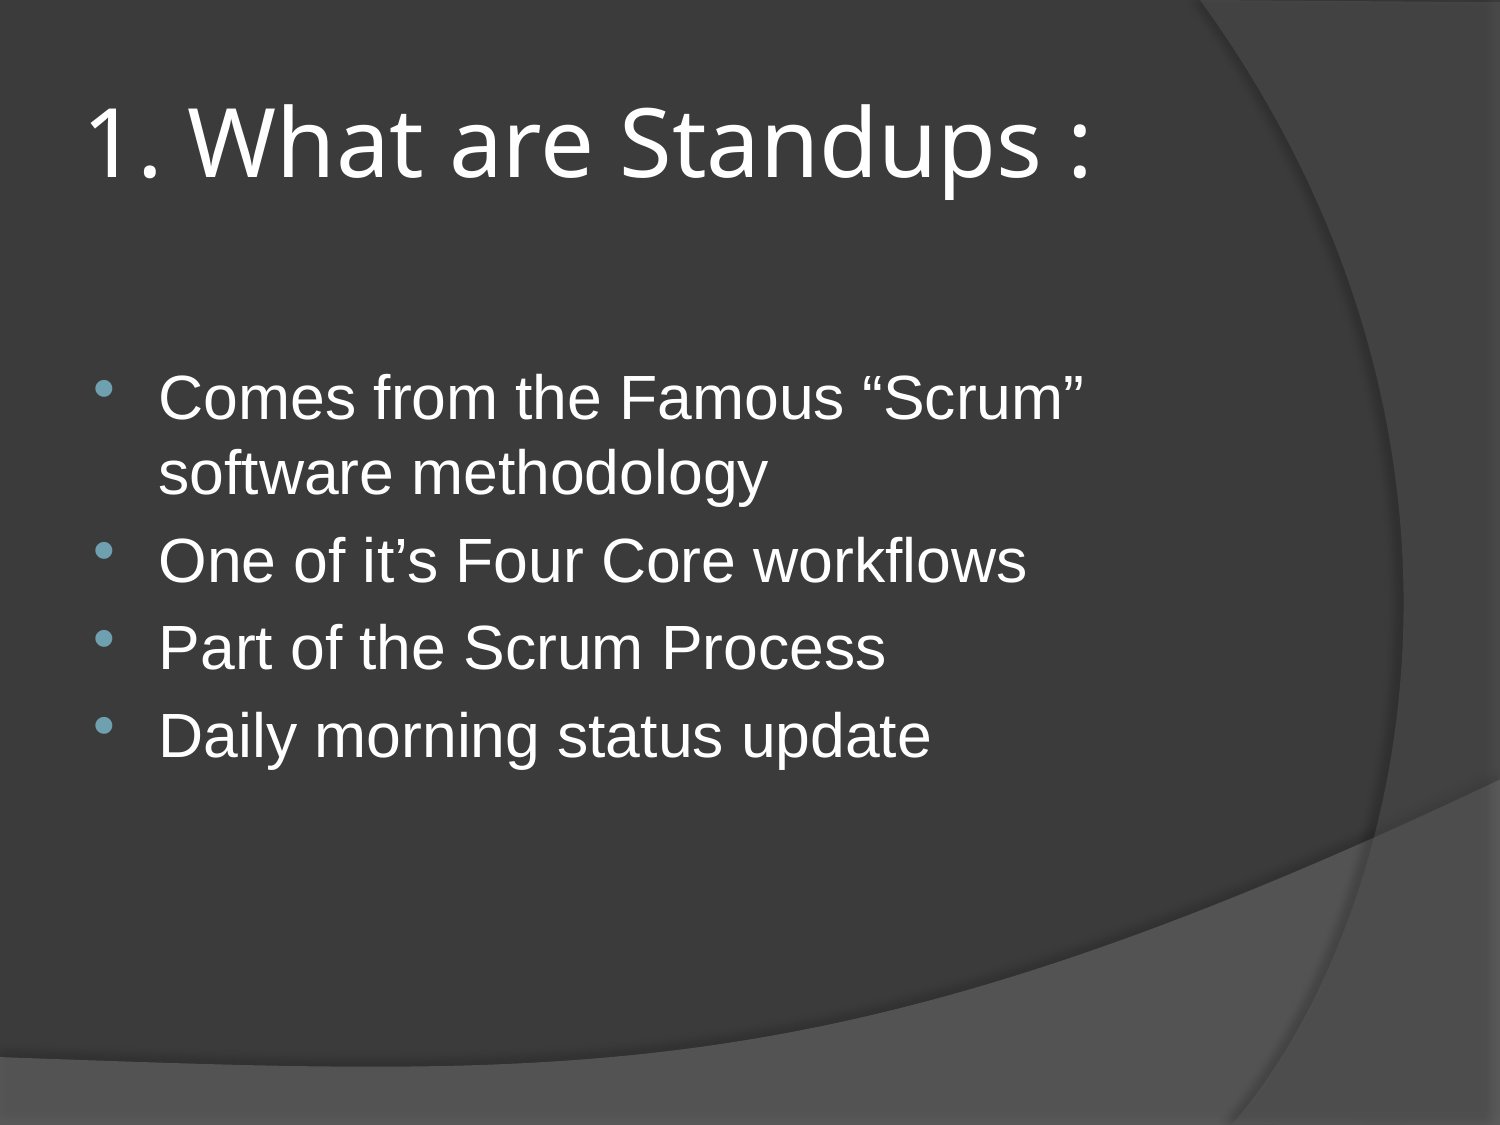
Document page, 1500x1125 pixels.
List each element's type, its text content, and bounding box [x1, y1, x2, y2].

title 1. What are Standups : [75, 45, 1300, 233]
list Comes from the Famous “Scrum” software methodology One of it’s Four Core workflows Part of the Scrum Process Daily morning status update [75, 262, 1300, 1005]
